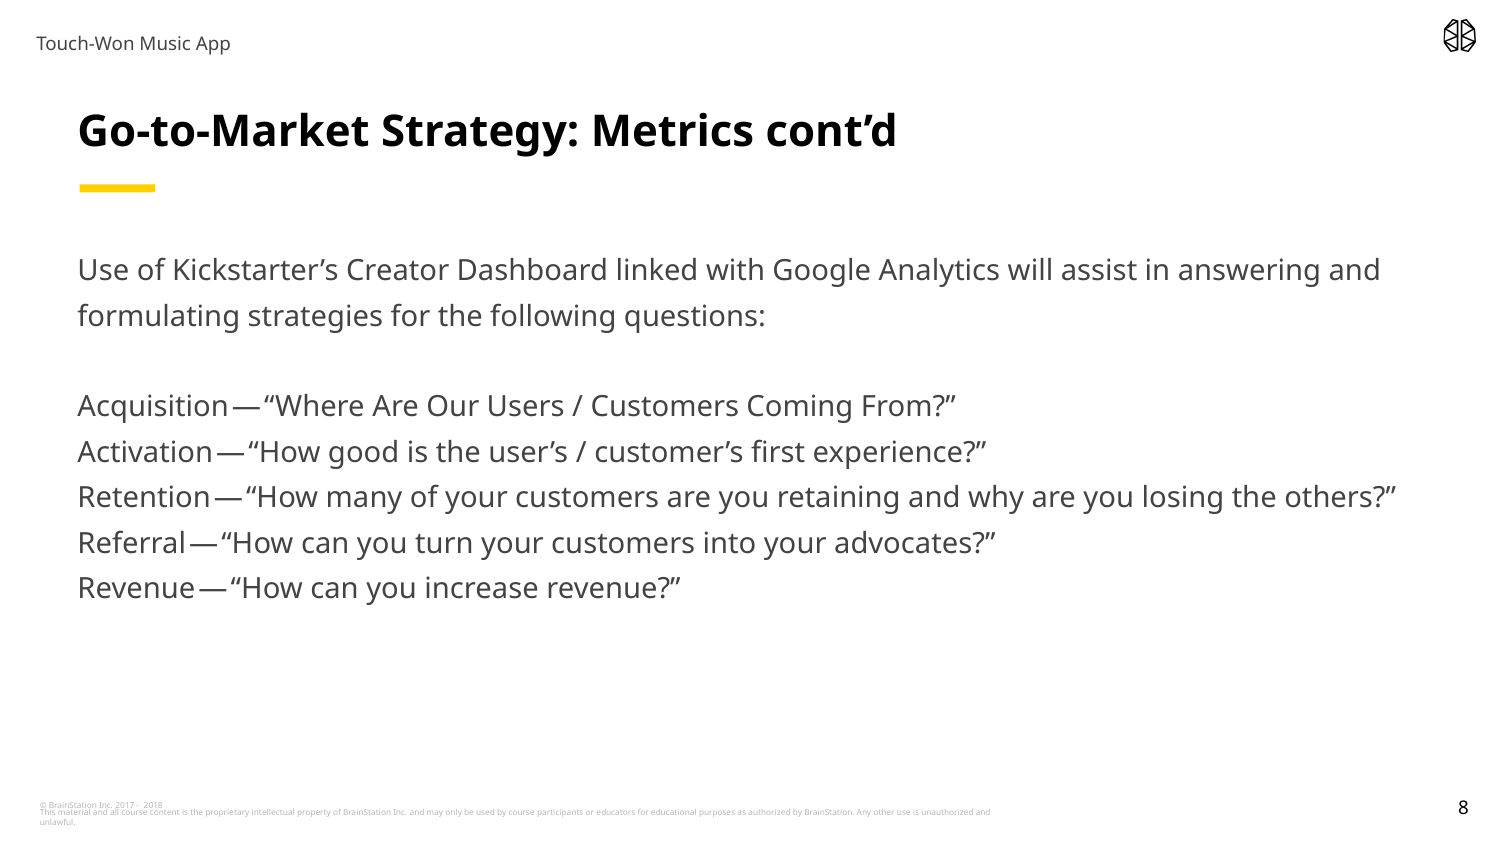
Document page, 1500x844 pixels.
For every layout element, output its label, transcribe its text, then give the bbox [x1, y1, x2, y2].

subtitle Touch-Won Music App [21, 10, 357, 68]
list Use of Kickstarter’s Creator Dashboard linked with Google Analytics will assist in answering and formulating strategies for the following questions: Acquisition — “Where Are Our Users / Customers Coming From?” Activation — “How good is the user’s / customer’s first experience?” Retention — “How many of your customers are you retaining and why are you losing the others?” Referral — “How can you turn your customers into your advocates?” Revenue — “How can you increase revenue?” [62, 226, 1436, 760]
title Go-to-Market Strategy: Metrics cont’d [62, 99, 976, 157]
picture [1443, 19, 1476, 52]
